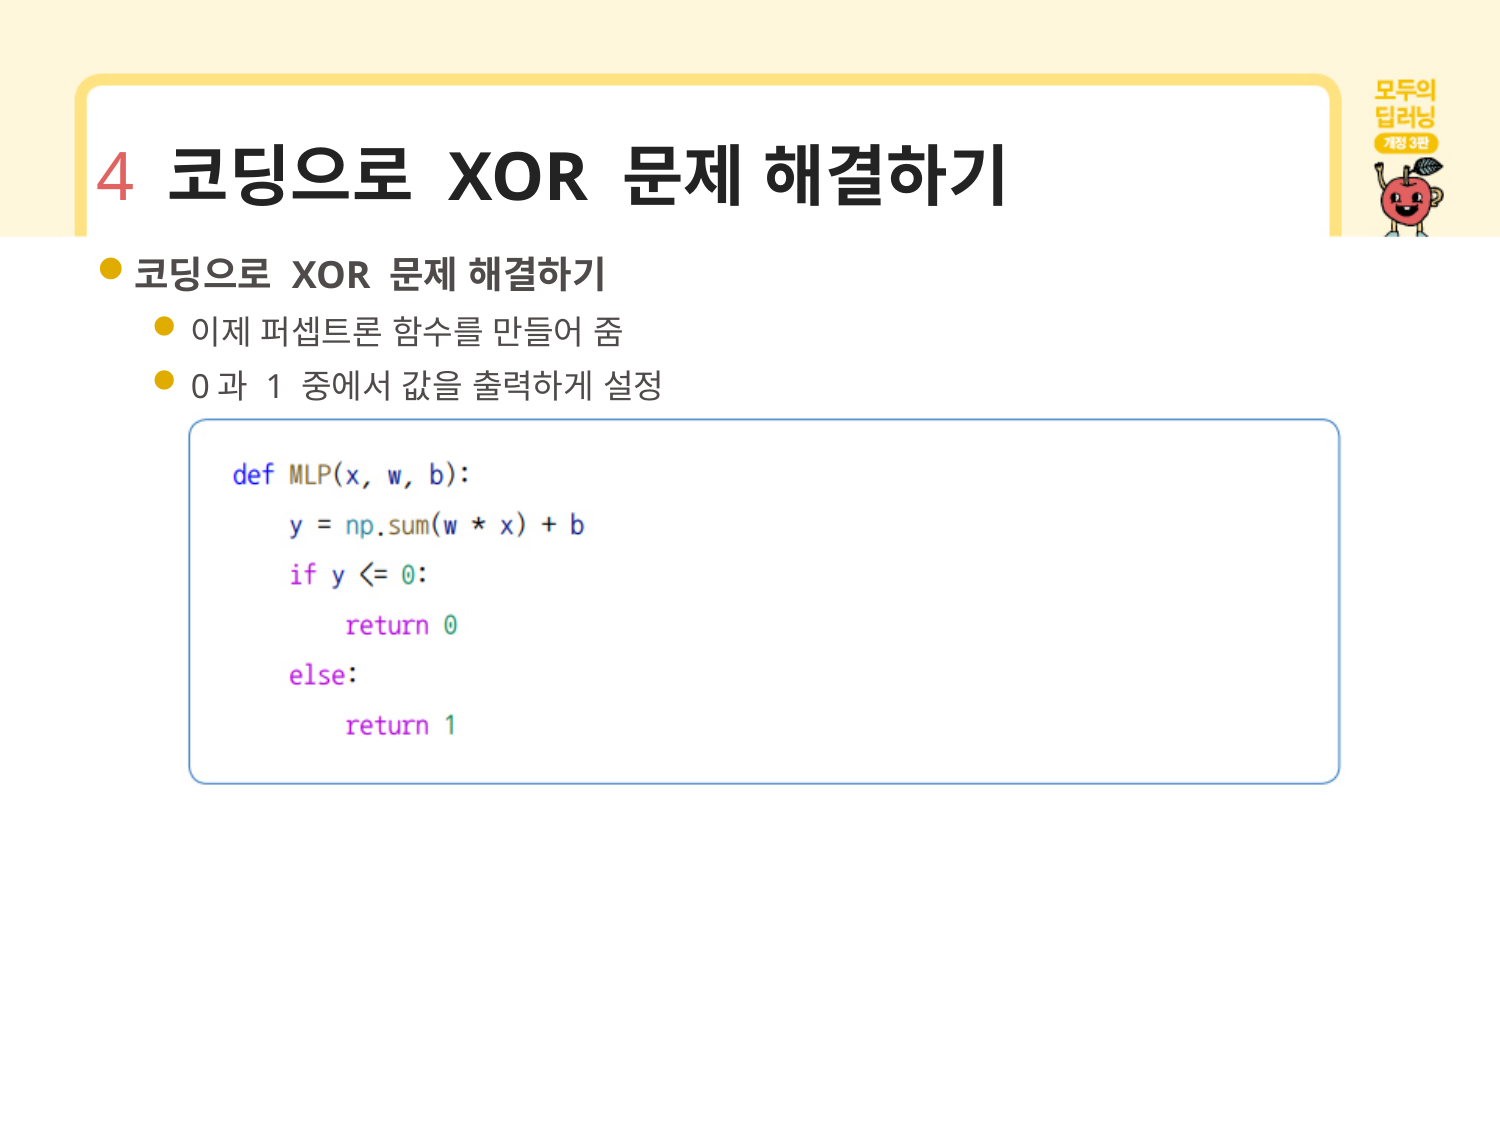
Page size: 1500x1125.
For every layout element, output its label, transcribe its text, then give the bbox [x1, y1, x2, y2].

list 코딩으로 XOR 문제 해결하기 이제 퍼셉트론 함수를 만들어 줌 0과 1 중에서 값을 출력하게 설정 [81, 239, 1412, 1054]
picture [0, 0, 1500, 1125]
title 4 코딩으로 XOR 문제 해결하기 [81, 90, 1412, 222]
